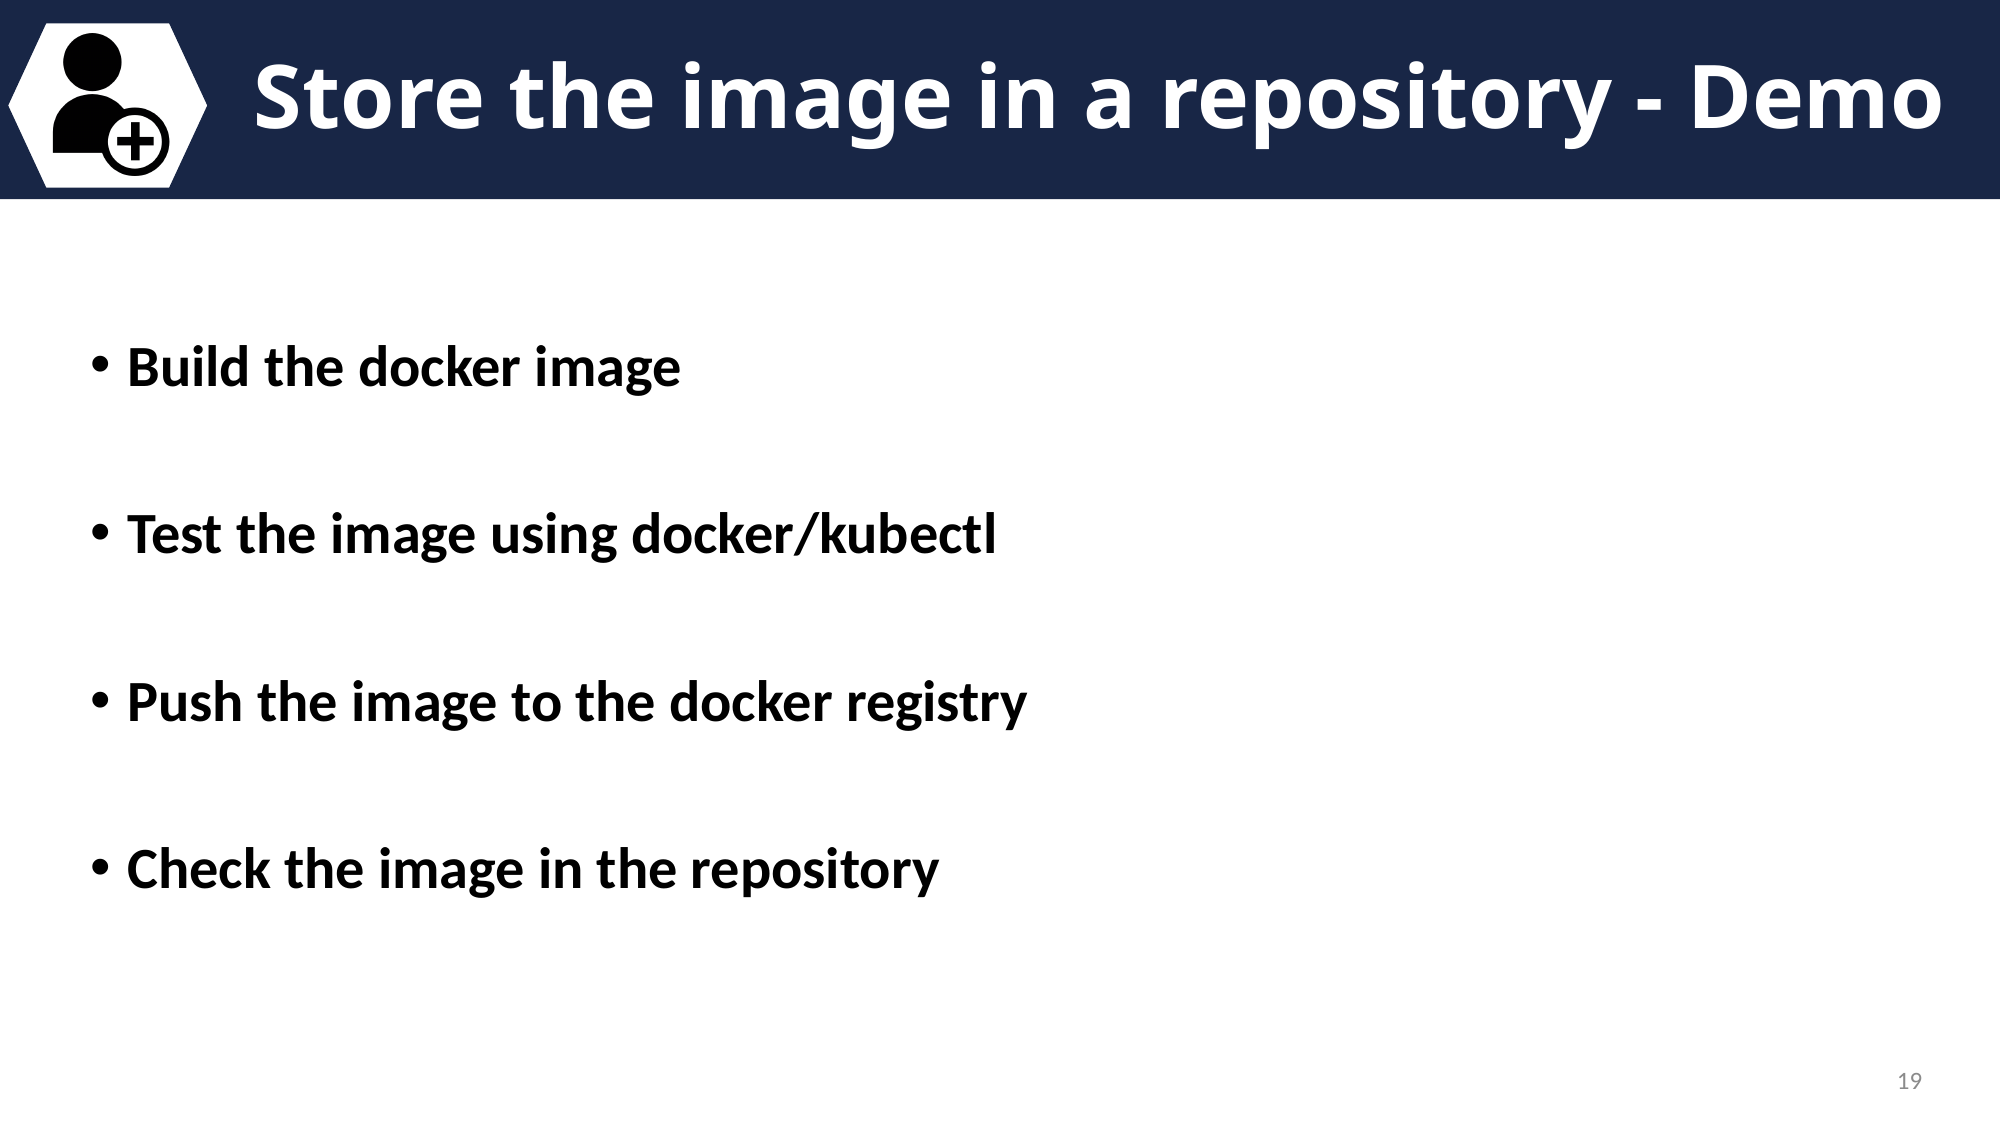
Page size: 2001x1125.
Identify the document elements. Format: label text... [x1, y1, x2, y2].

list Build the docker image Test the image using docker/kubectl Push the image to the docker registry Check the image in the repository [75, 237, 1938, 1050]
picture [39, 33, 183, 176]
slide_number 19 [1487, 1050, 1938, 1110]
title Store the image in a repository - Demo [238, 0, 2000, 200]
